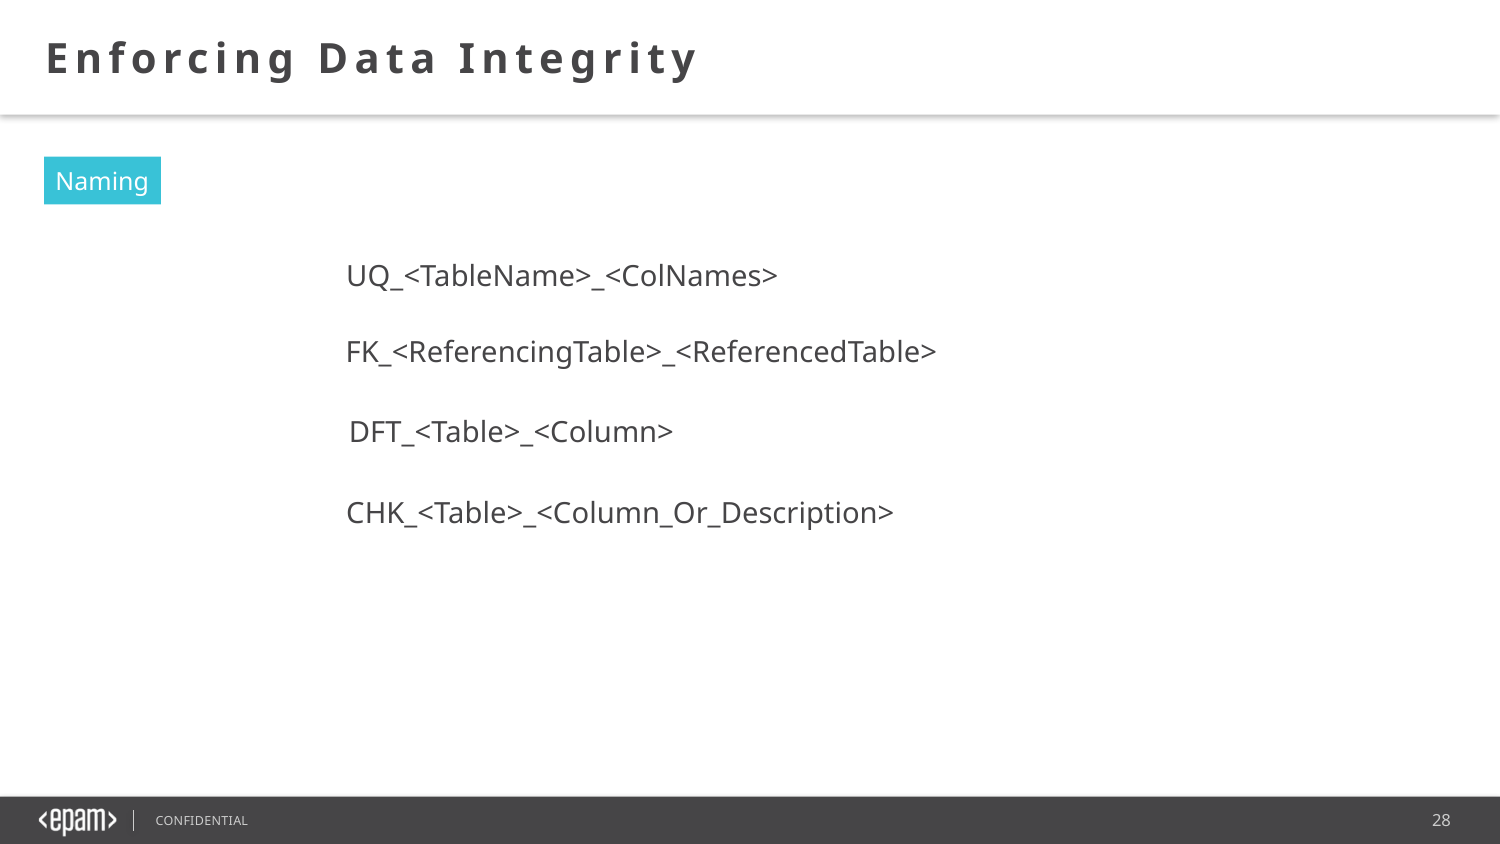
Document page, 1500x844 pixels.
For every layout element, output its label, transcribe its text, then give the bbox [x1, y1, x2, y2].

list Enforcing Data Integrity [0, 0, 1500, 115]
text_box DFT_<Table>_<Column> [334, 405, 690, 456]
picture [38, 808, 117, 837]
text_box FK_<ReferencingTable>_<ReferencedTable> [330, 325, 952, 376]
text_box CHK_<Table>_<Column_Or_Description> [331, 487, 910, 537]
text_box Naming [44, 156, 161, 205]
text_box UQ_<TableName>_<ColNames> [331, 249, 794, 300]
